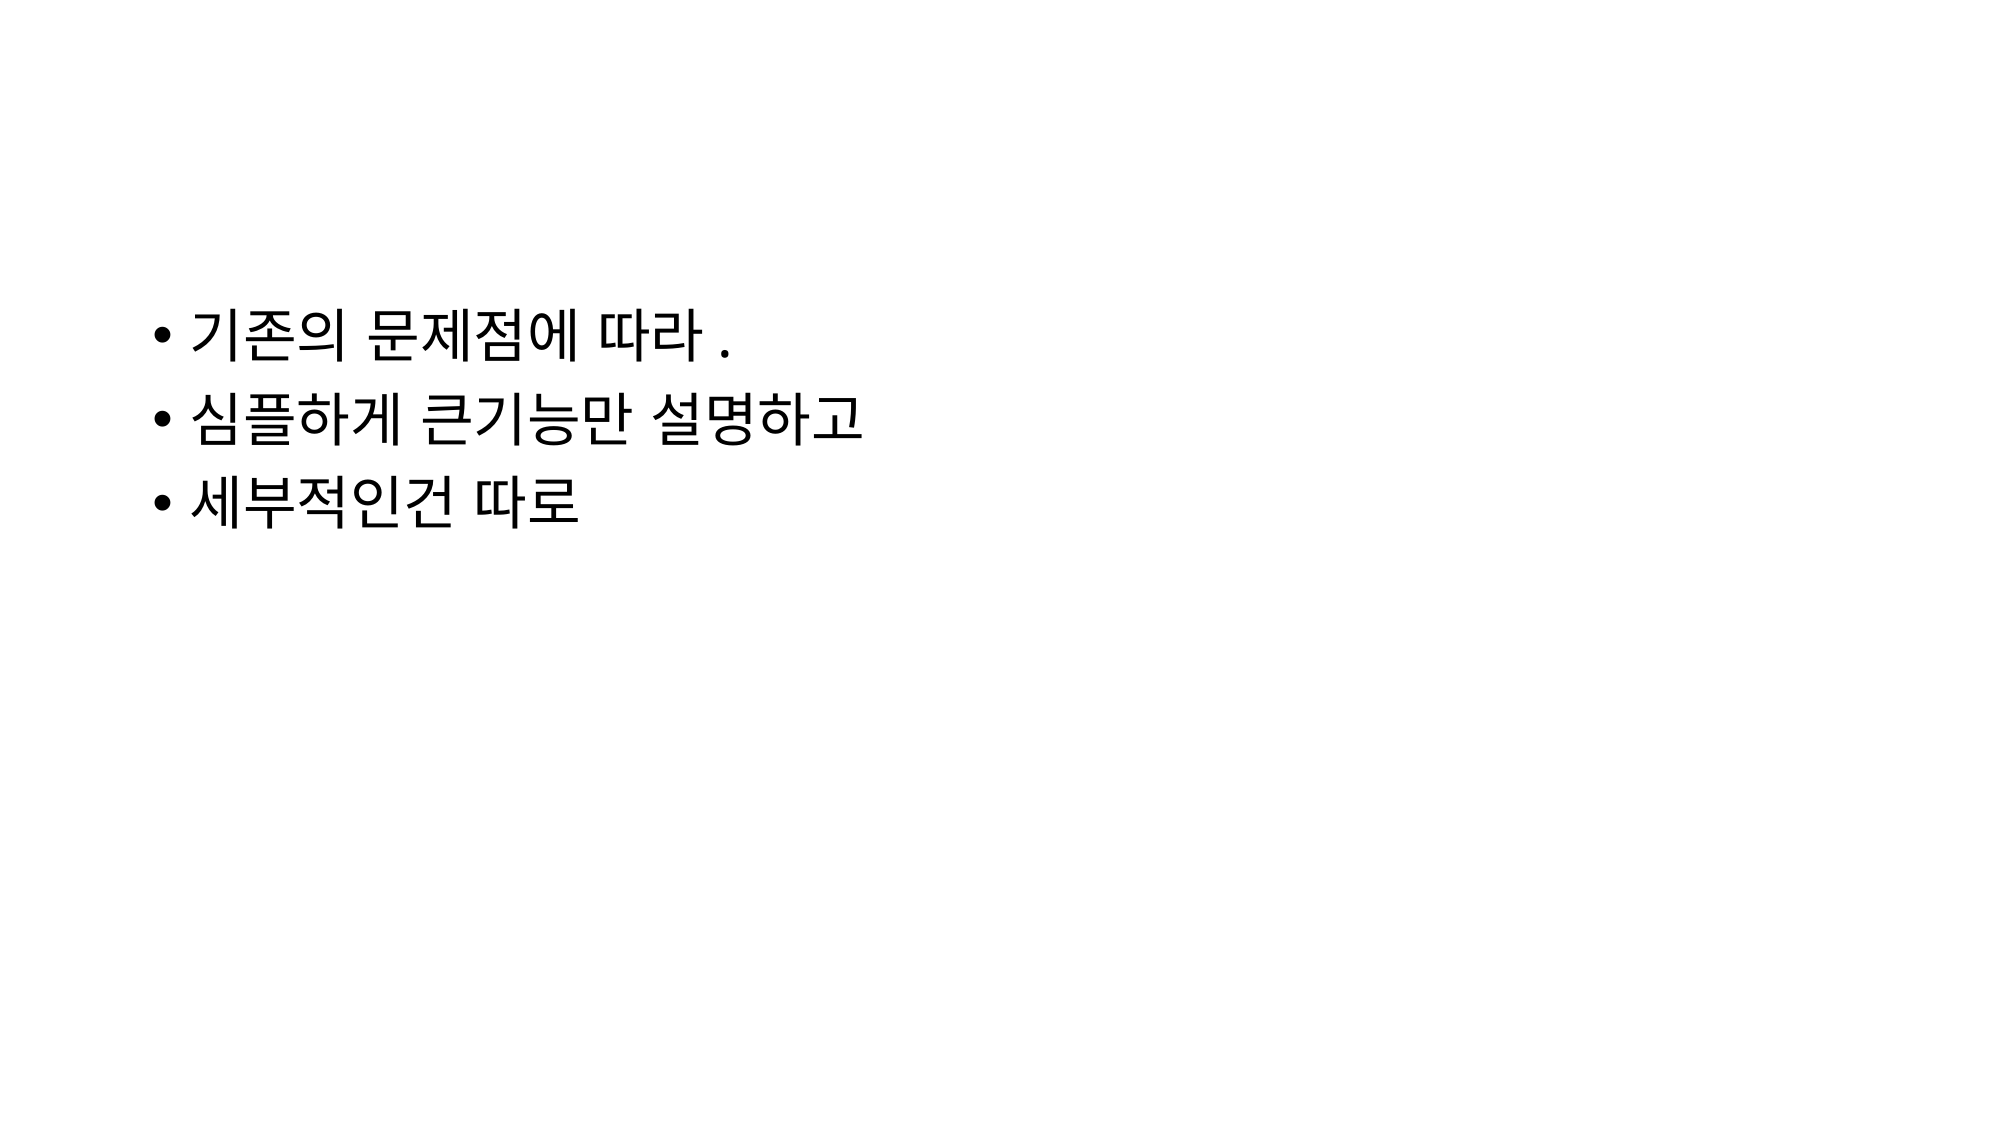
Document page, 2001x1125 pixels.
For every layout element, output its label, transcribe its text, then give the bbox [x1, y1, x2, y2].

list 기존의 문제점에 따라. 심플하게 큰기능만 설명하고 세부적인건 따로 [137, 299, 1863, 1014]
